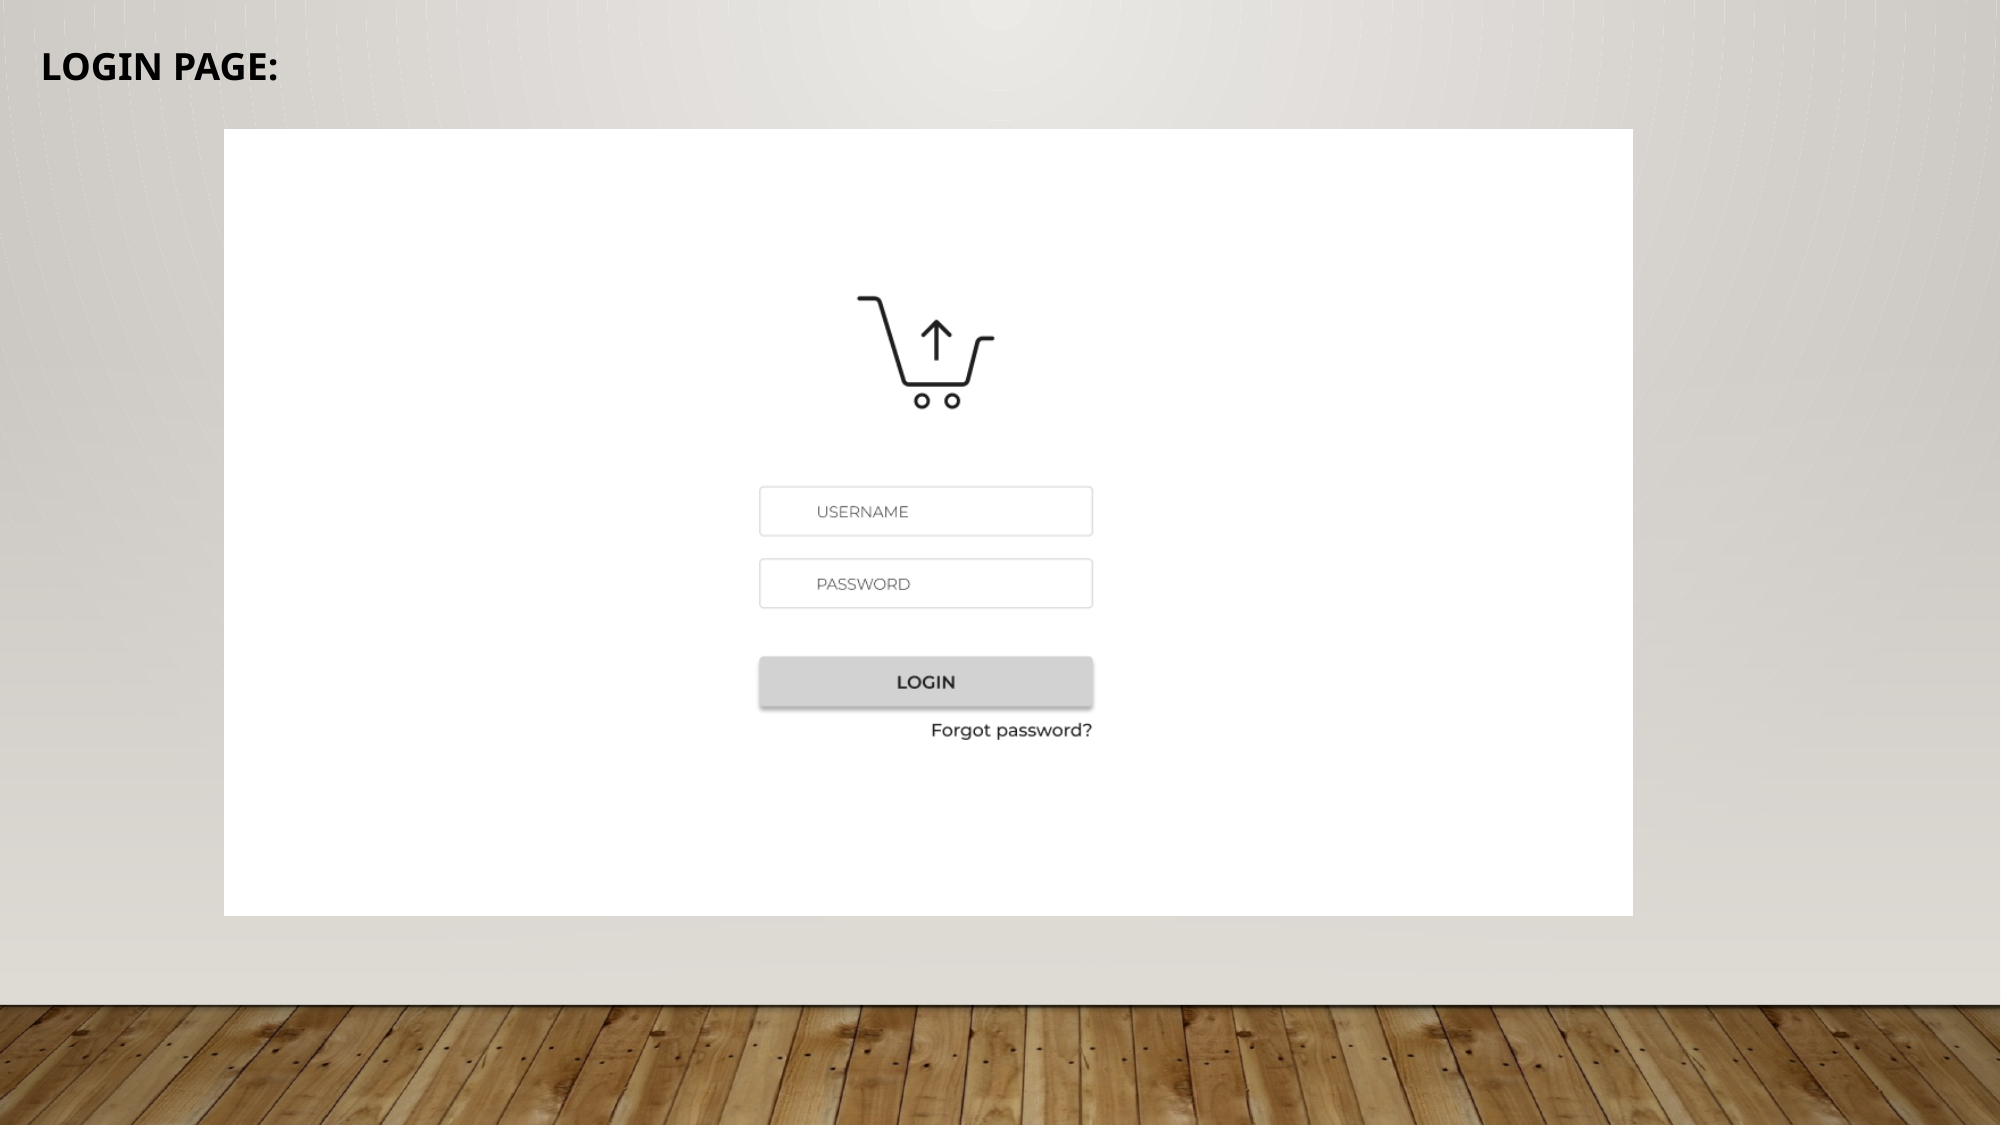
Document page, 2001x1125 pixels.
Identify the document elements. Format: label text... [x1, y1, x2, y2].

text_box LOGIN PAGE: [25, 35, 304, 95]
picture [224, 129, 1633, 917]
picture [0, 1005, 2000, 1125]
